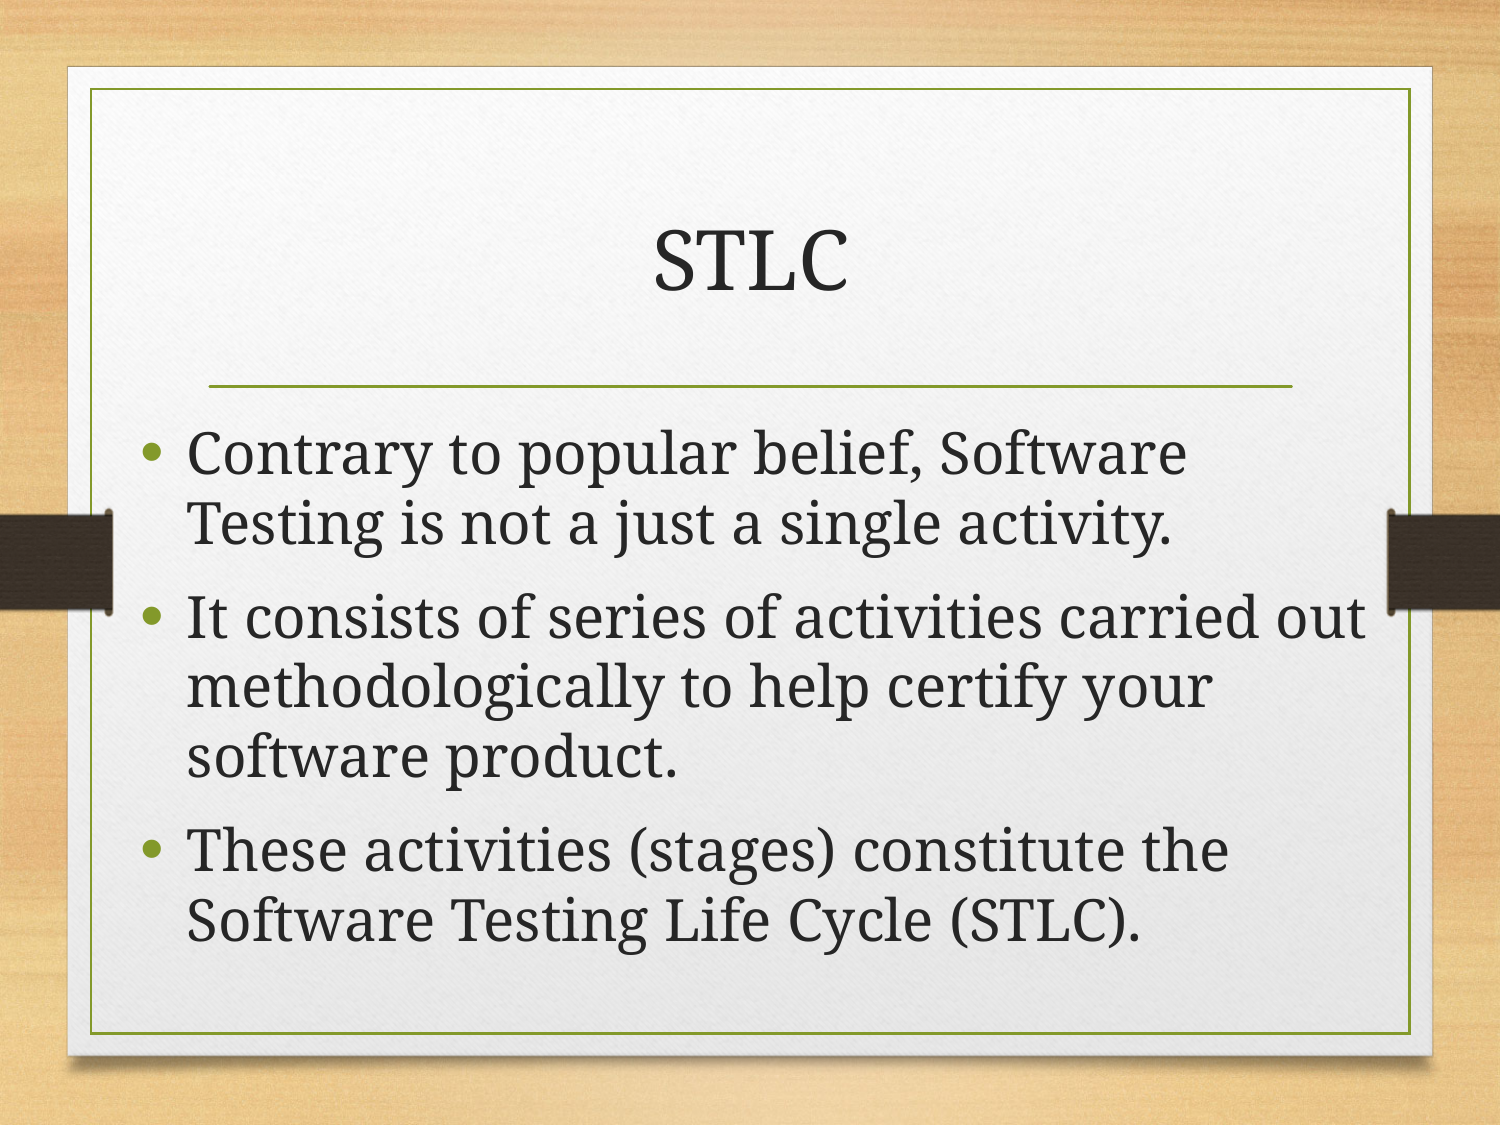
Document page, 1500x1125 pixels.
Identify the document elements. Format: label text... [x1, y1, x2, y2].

title STLC [193, 150, 1309, 365]
picture [0, 0, 1500, 1125]
list Contrary to popular belief, Software Testing is not a just a single activity. It consists of series of activities carried out methodologically to help certify your software product. These activities (stages) constitute the Software Testing Life Cycle (STLC). [125, 408, 1388, 1025]
